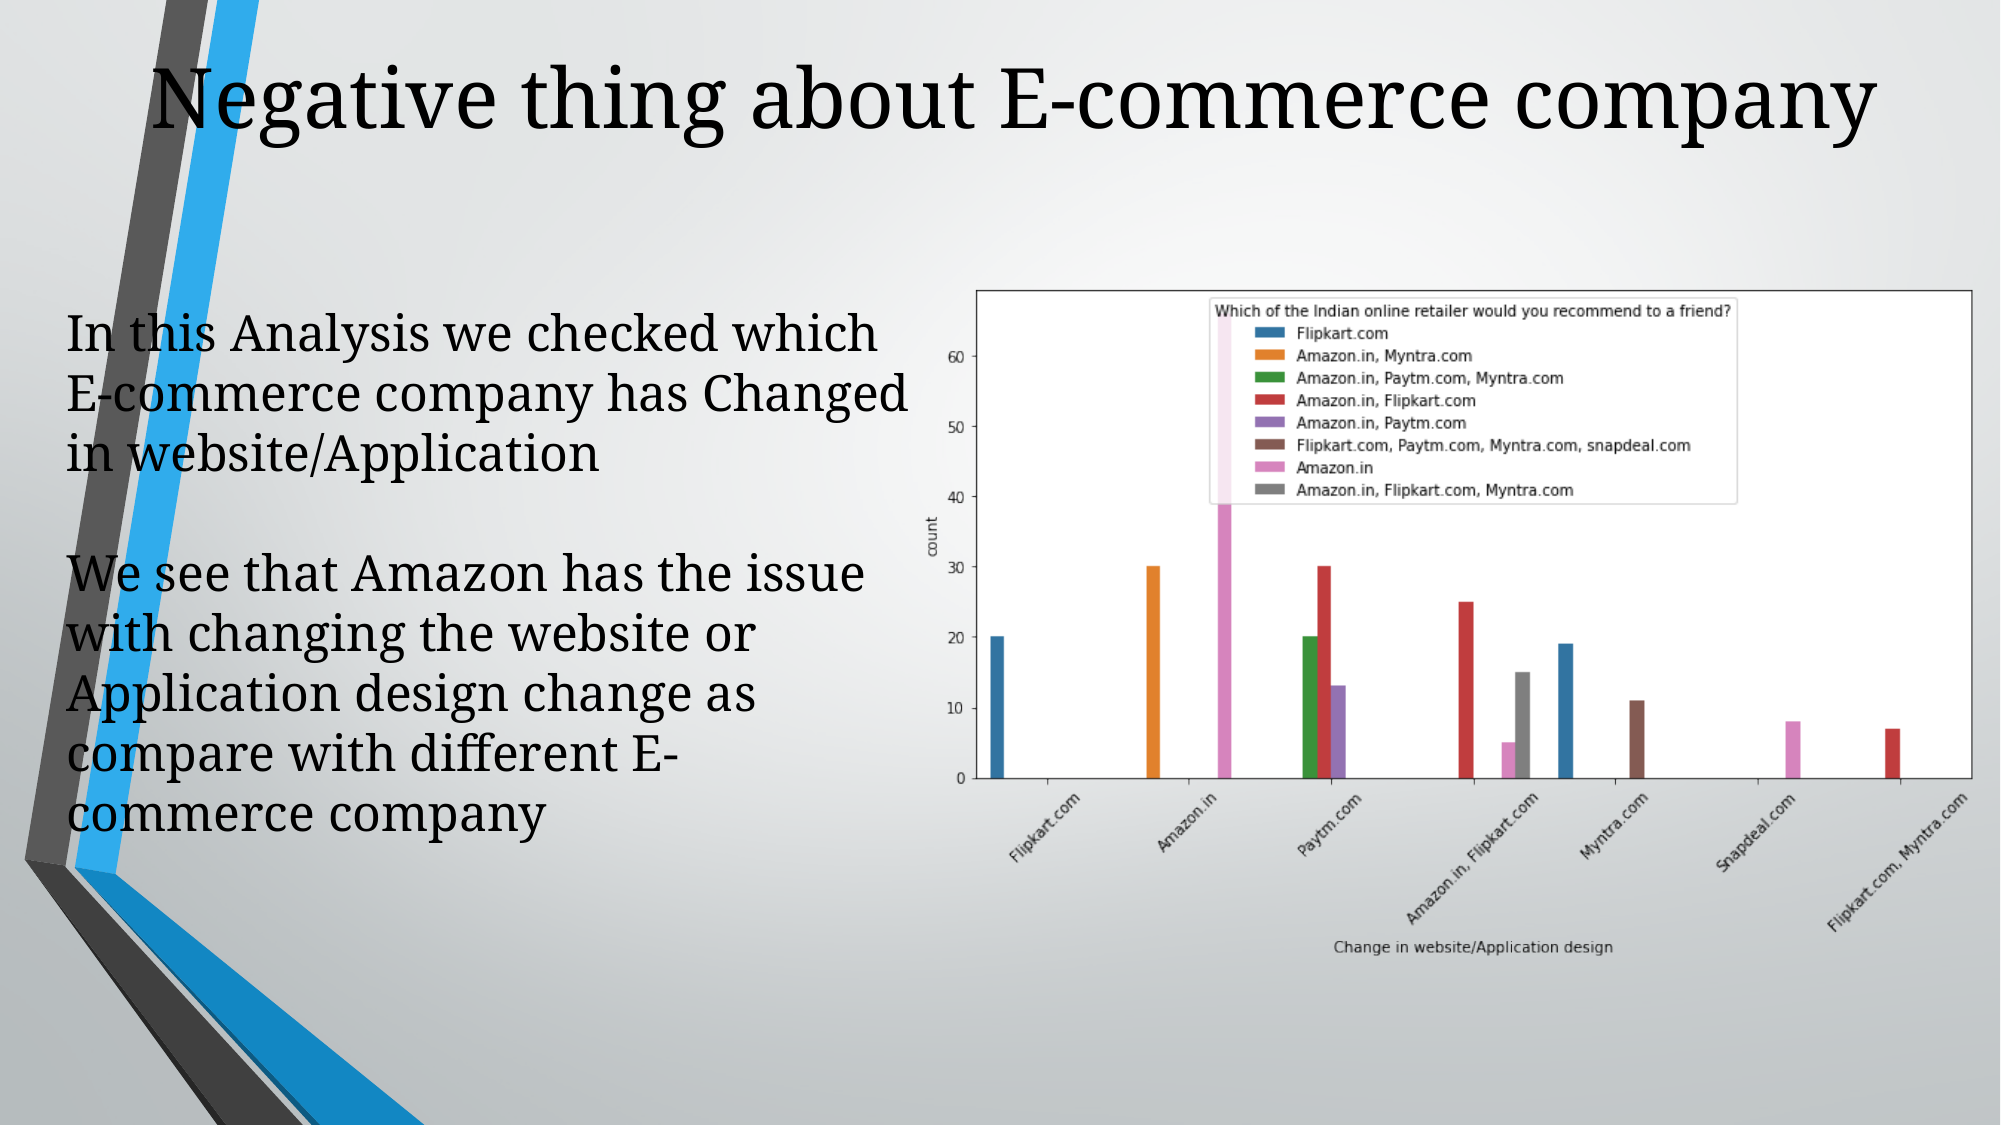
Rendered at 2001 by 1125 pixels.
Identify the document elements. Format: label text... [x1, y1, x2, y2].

title Negative thing about E-commerce company [28, 86, 2000, 205]
text_box In this Analysis we checked which E-commerce company has Changed in website/Application We see that Amazon has the issue with changing the website or Application design change as compare with different E-commerce company [50, 293, 915, 849]
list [915, 281, 1982, 965]
